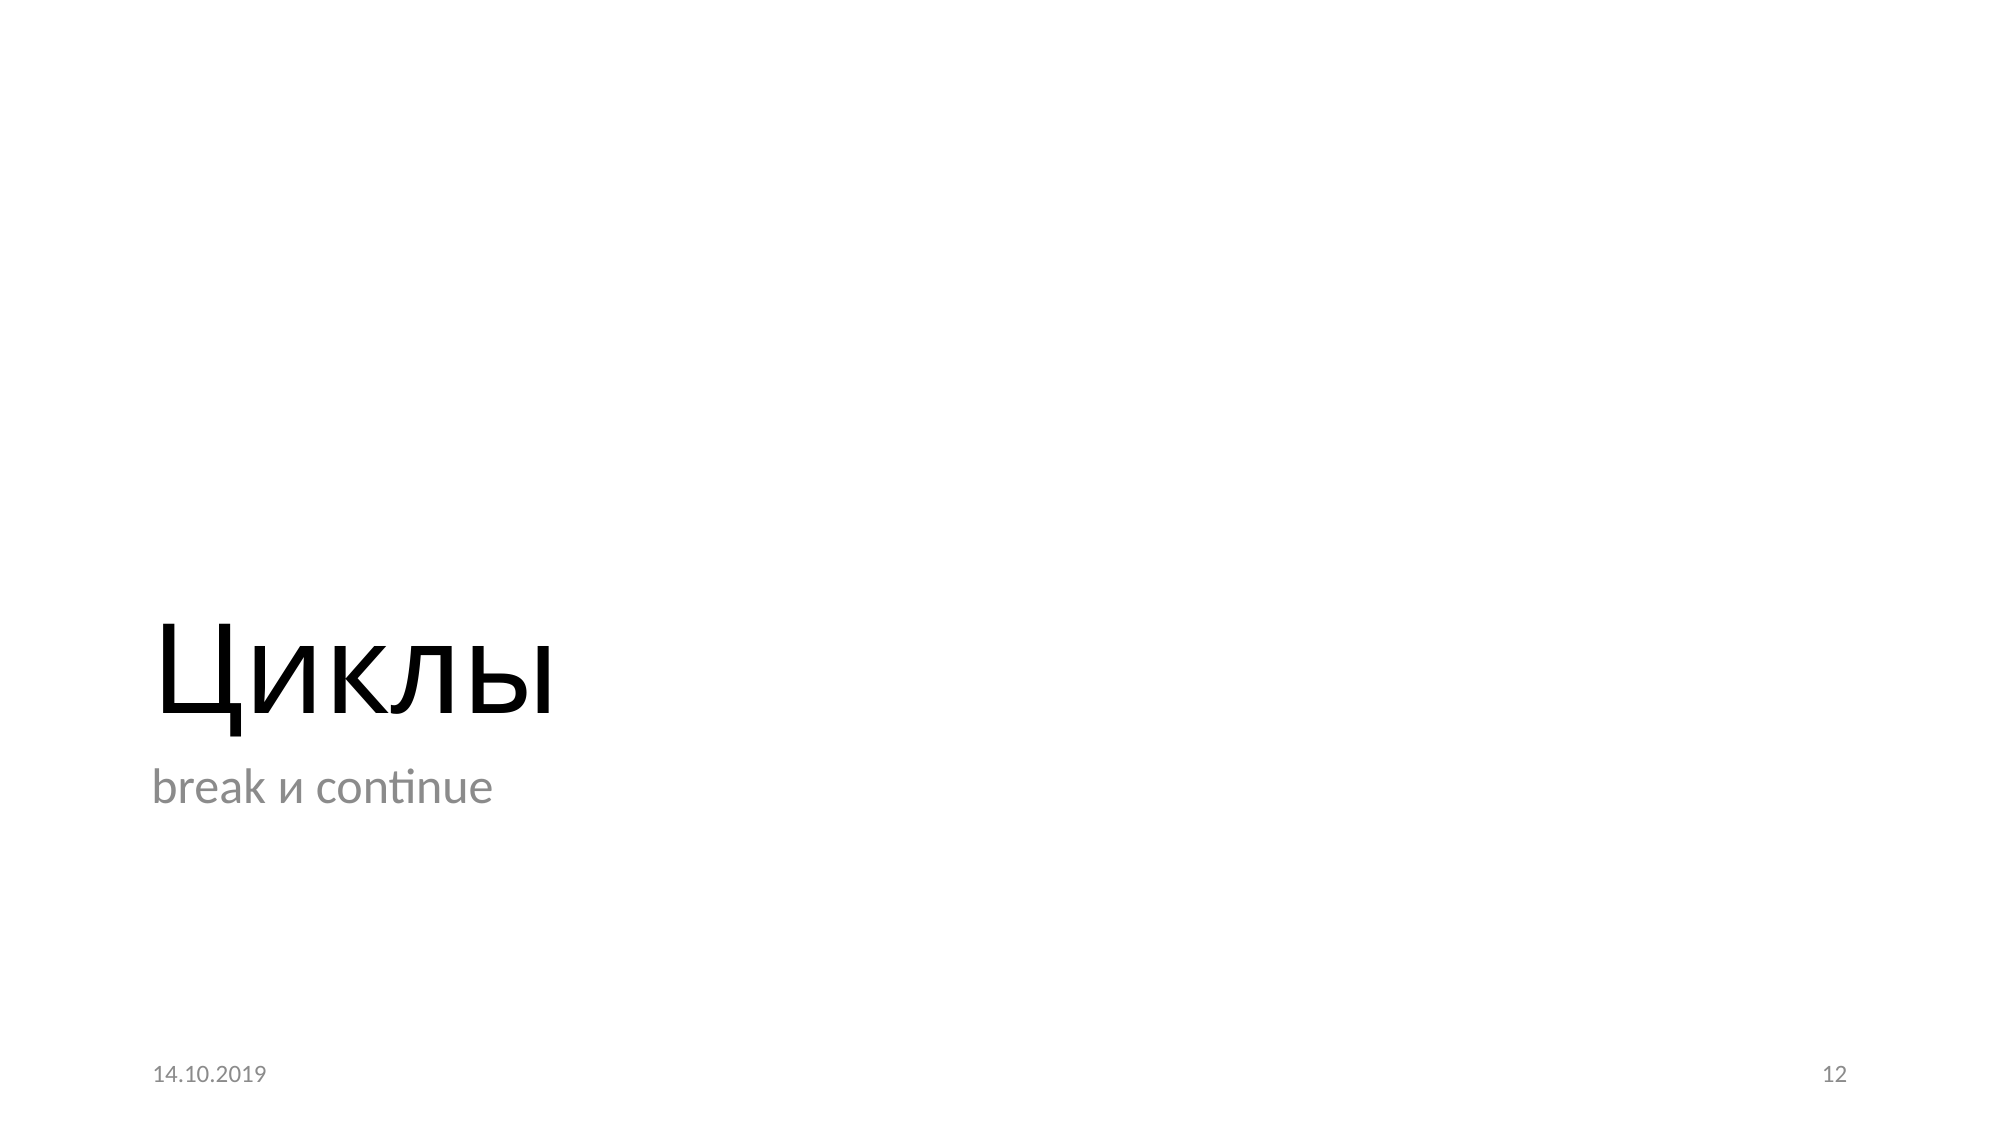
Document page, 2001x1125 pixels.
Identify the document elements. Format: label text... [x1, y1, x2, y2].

title Циклы [136, 280, 1862, 749]
list break и continue [136, 752, 1862, 999]
slide_number 12 [1412, 1042, 1863, 1103]
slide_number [137, 1042, 588, 1103]
